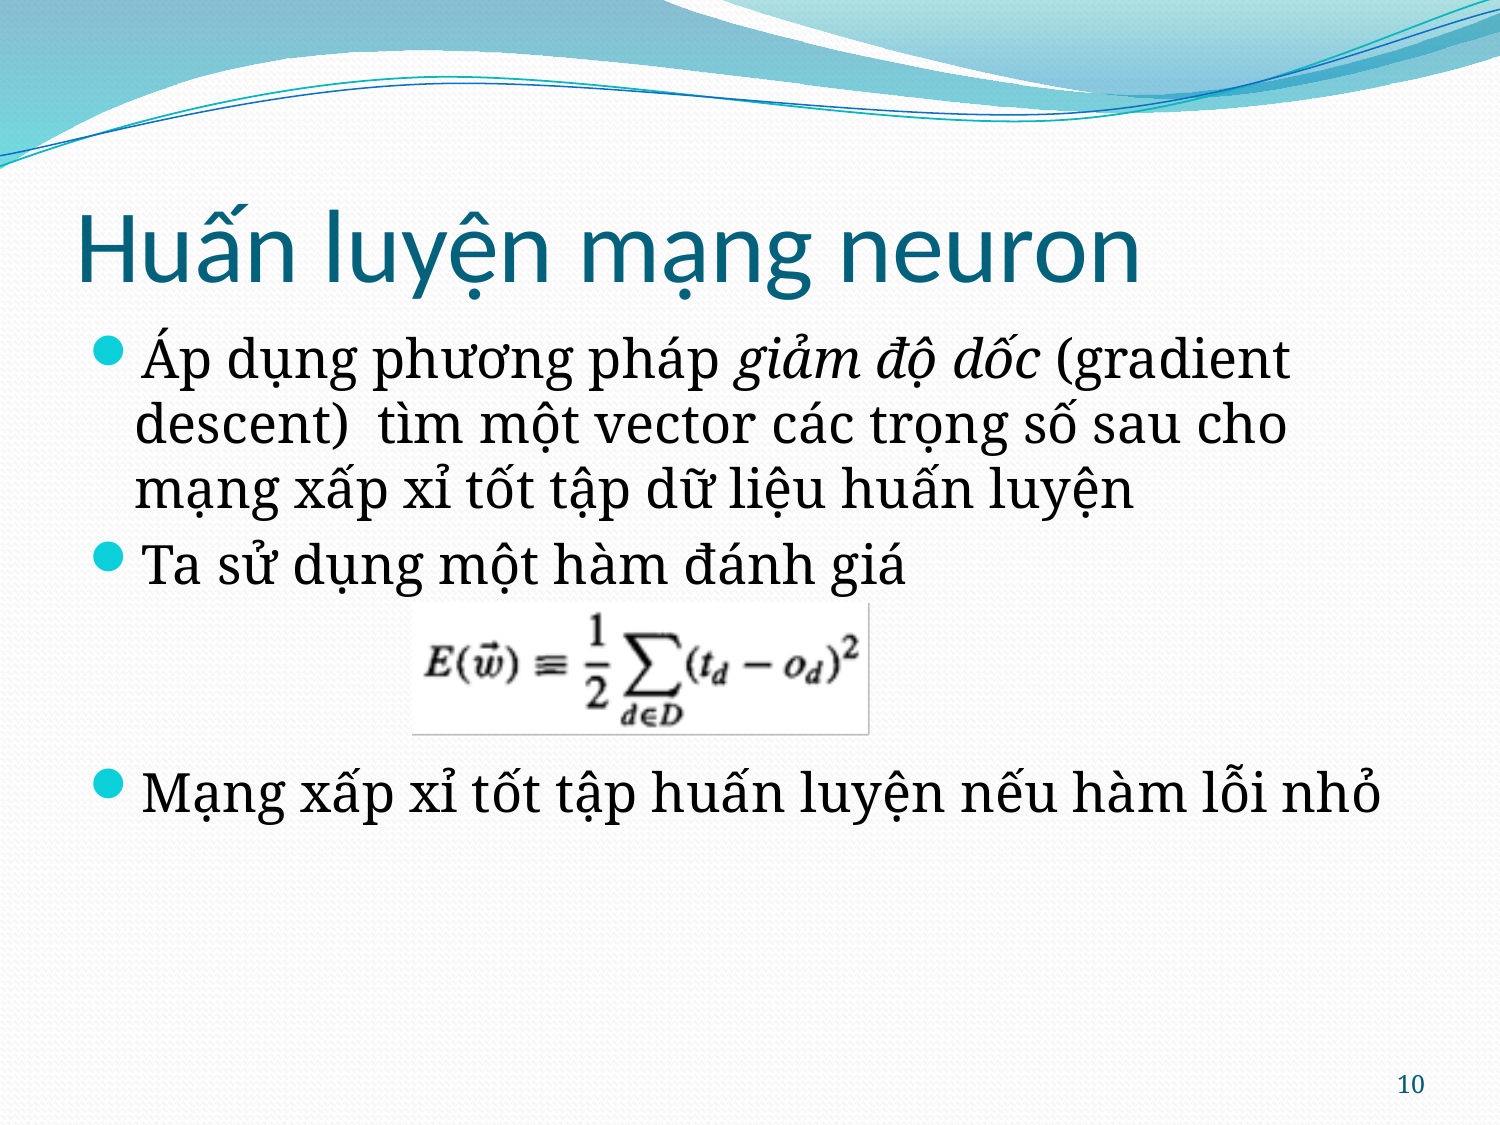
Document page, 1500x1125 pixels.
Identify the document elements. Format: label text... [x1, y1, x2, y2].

picture [412, 603, 872, 738]
list Áp dụng phương pháp giảm độ dốc (gradient descent) tìm một vector các trọng số sau cho mạng xấp xỉ tốt tập dữ liệu huấn luyện Ta sử dụng một hàm đánh giá Mạng xấp xỉ tốt tập huấn luyện nếu hàm lỗi nhỏ [75, 317, 1425, 1038]
list Dữ liệu chuỗi thời gian là dữ liệu được thu nhập, lưu trữ và quan sát theo sự tăng dần của thời gian Ta ký kiệu chuỗi thời gian là {Xt} với t là các số tự nhiên. Xt là các biến ngẫu nhiên (random variable) rút ra từ một phân bố xác suất (probability distribution) nào đó. Các chuỗi thời gian thường được biểu diễn bằng một đồ thị với trục hoành là biến thời gian [405, 604, 877, 751]
title Huấn luyện mạng neuron [75, 115, 1425, 303]
slide_number 10 [1299, 1042, 1425, 1103]
